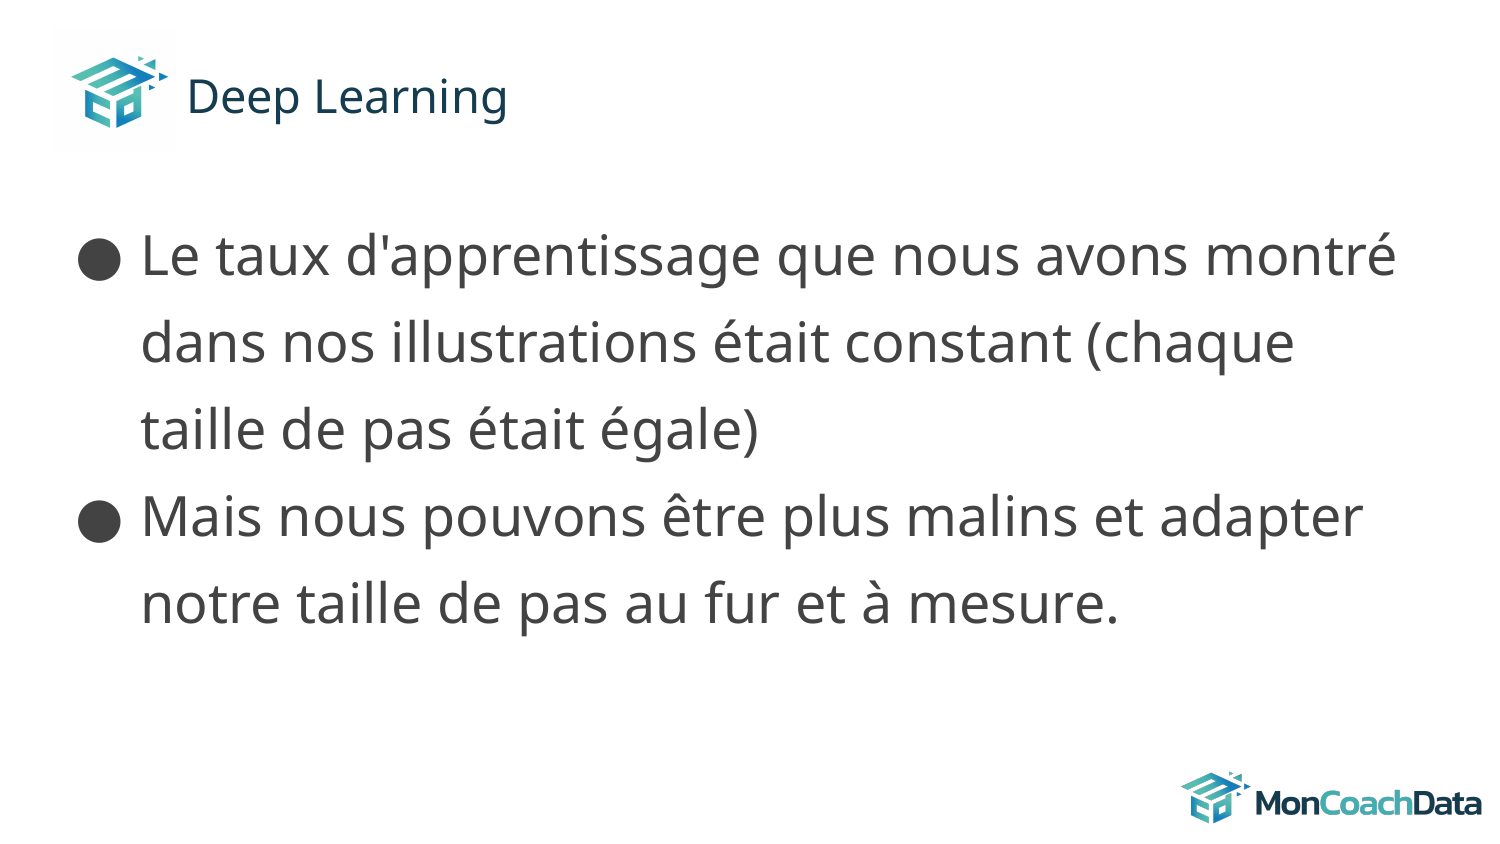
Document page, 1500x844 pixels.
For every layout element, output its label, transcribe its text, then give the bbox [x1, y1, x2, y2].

picture [51, 27, 177, 153]
list Le taux d'apprentissage que nous avons montré dans nos illustrations était constant (chaque taille de pas était égale) Mais nous pouvons être plus malins et adapter notre taille de pas au fur et à mesure. [51, 189, 1449, 655]
title Deep Learning [171, 48, 1449, 143]
picture [1162, 750, 1500, 844]
